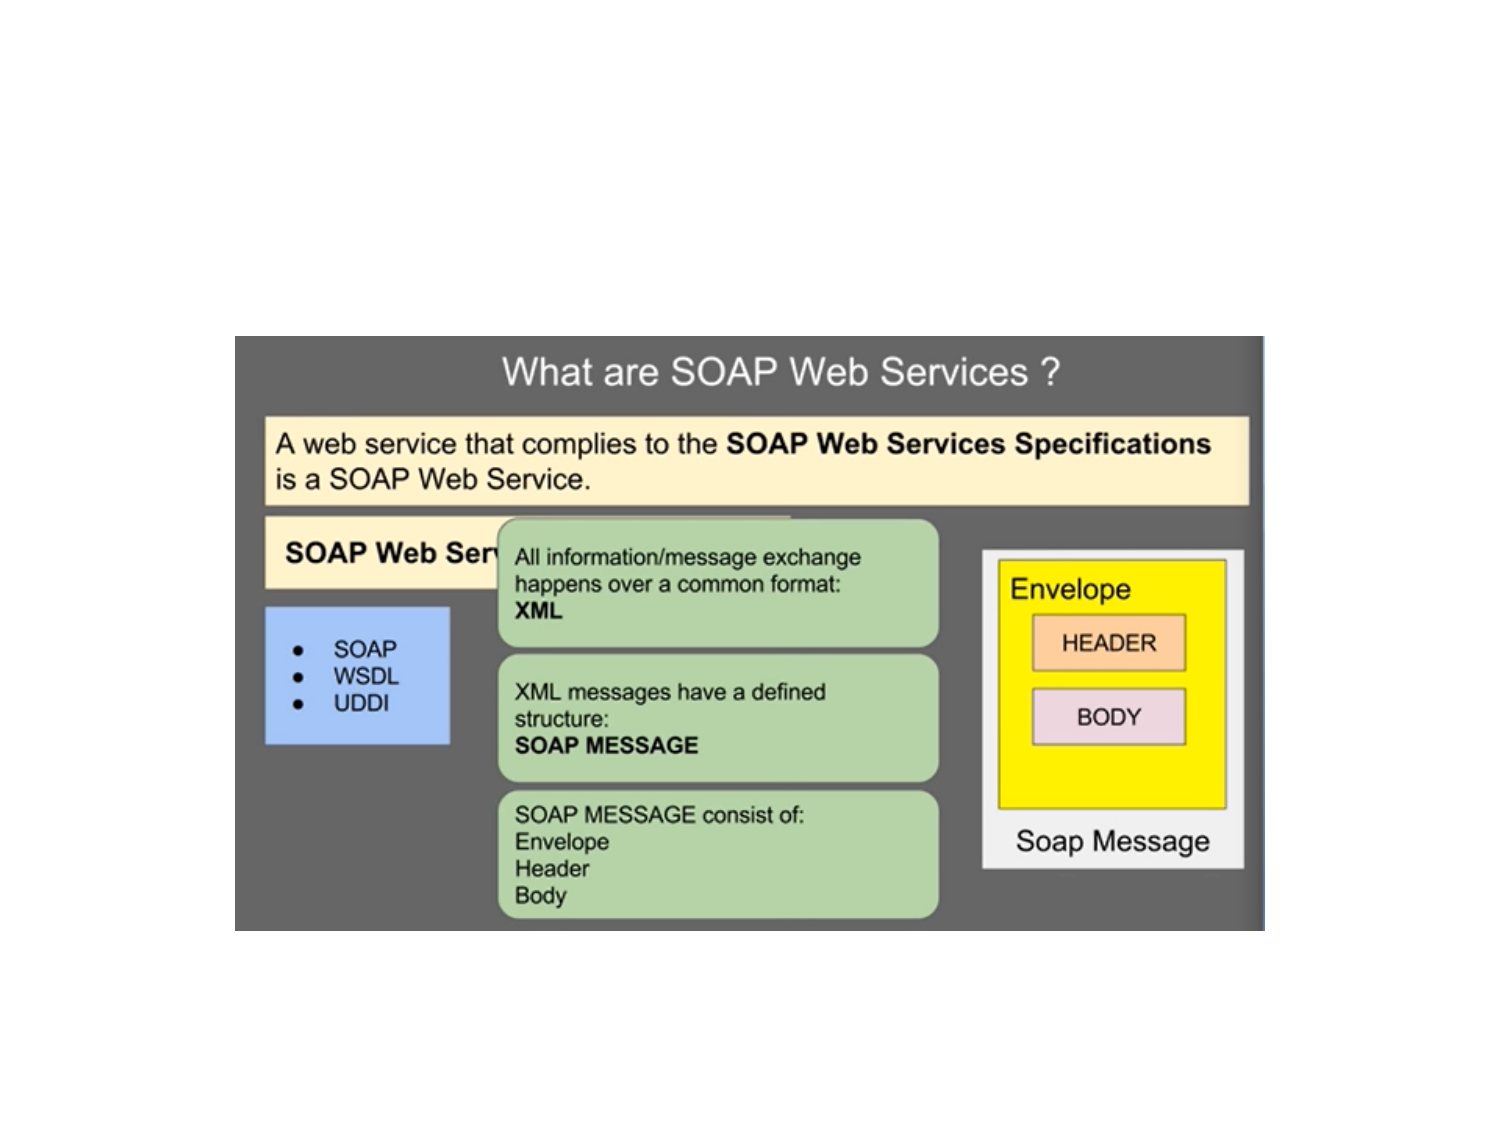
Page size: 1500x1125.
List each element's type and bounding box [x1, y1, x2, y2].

list [234, 336, 1265, 931]
